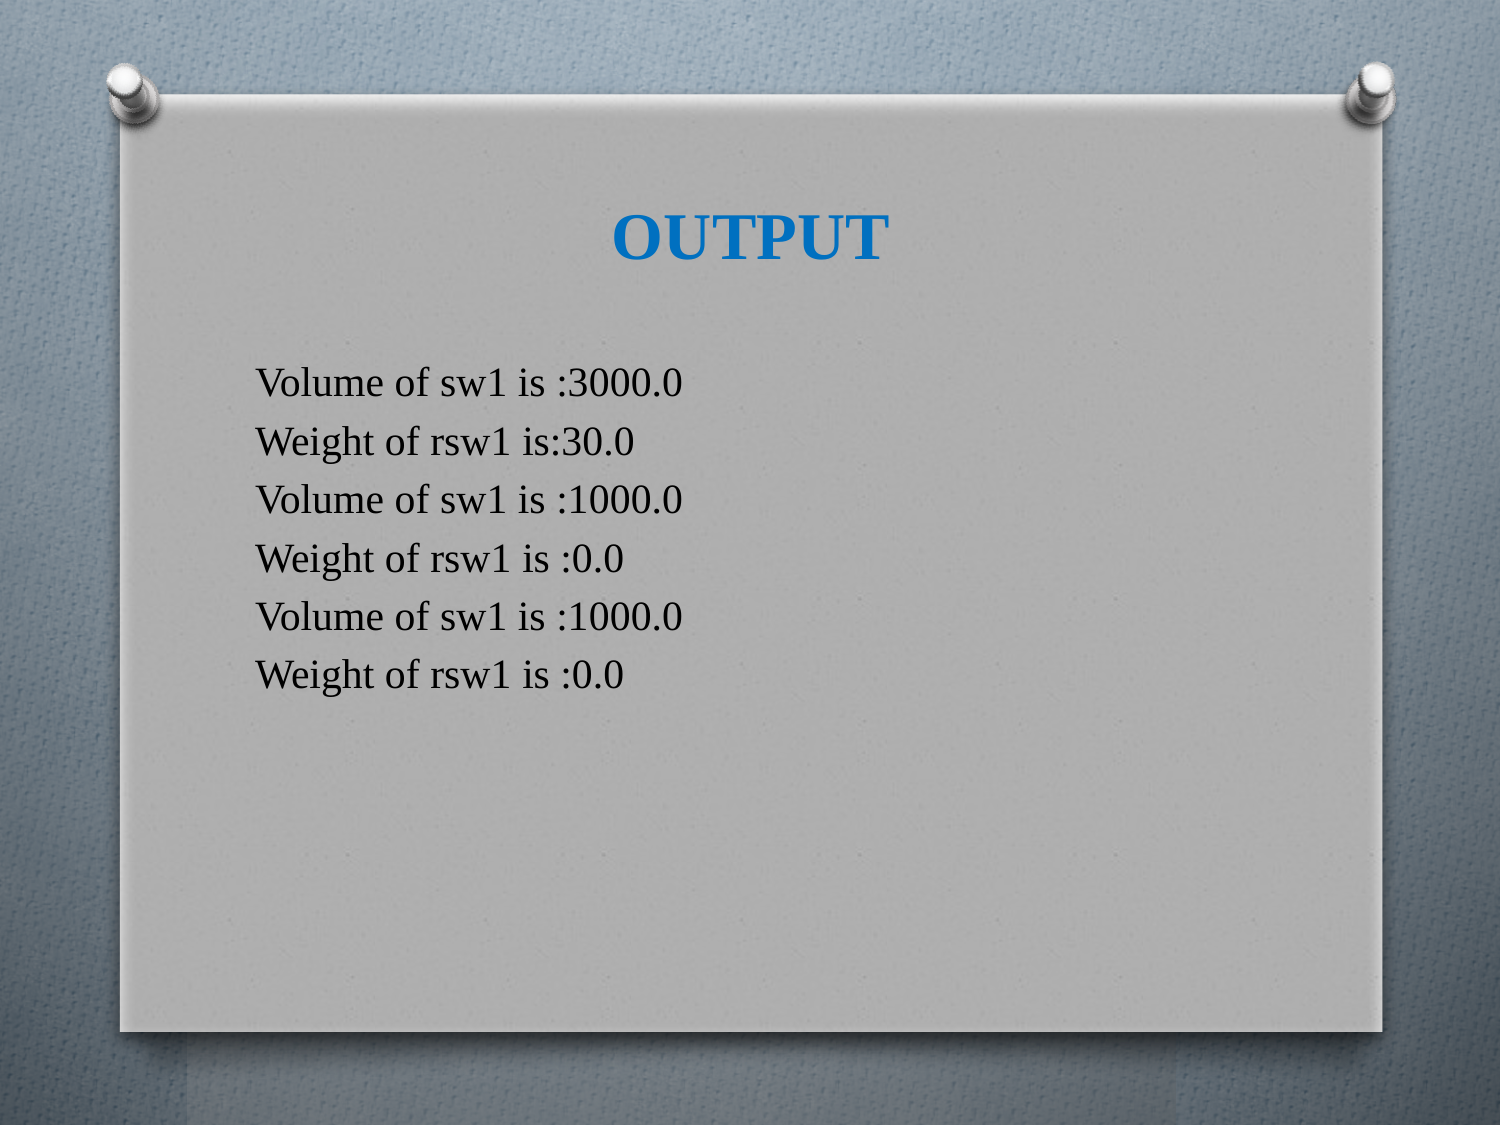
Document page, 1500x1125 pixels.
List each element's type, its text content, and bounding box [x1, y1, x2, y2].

title OUTPUT [179, 134, 1323, 332]
picture [1317, 35, 1439, 156]
list Volume of sw1 is :3000.0 Weight of rsw1 is:30.0 Volume of sw1 is :1000.0 Weight of rsw1 is :0.0 Volume of sw1 is :1000.0 Weight of rsw1 is :0.0 [240, 347, 1257, 939]
picture [75, 29, 198, 153]
